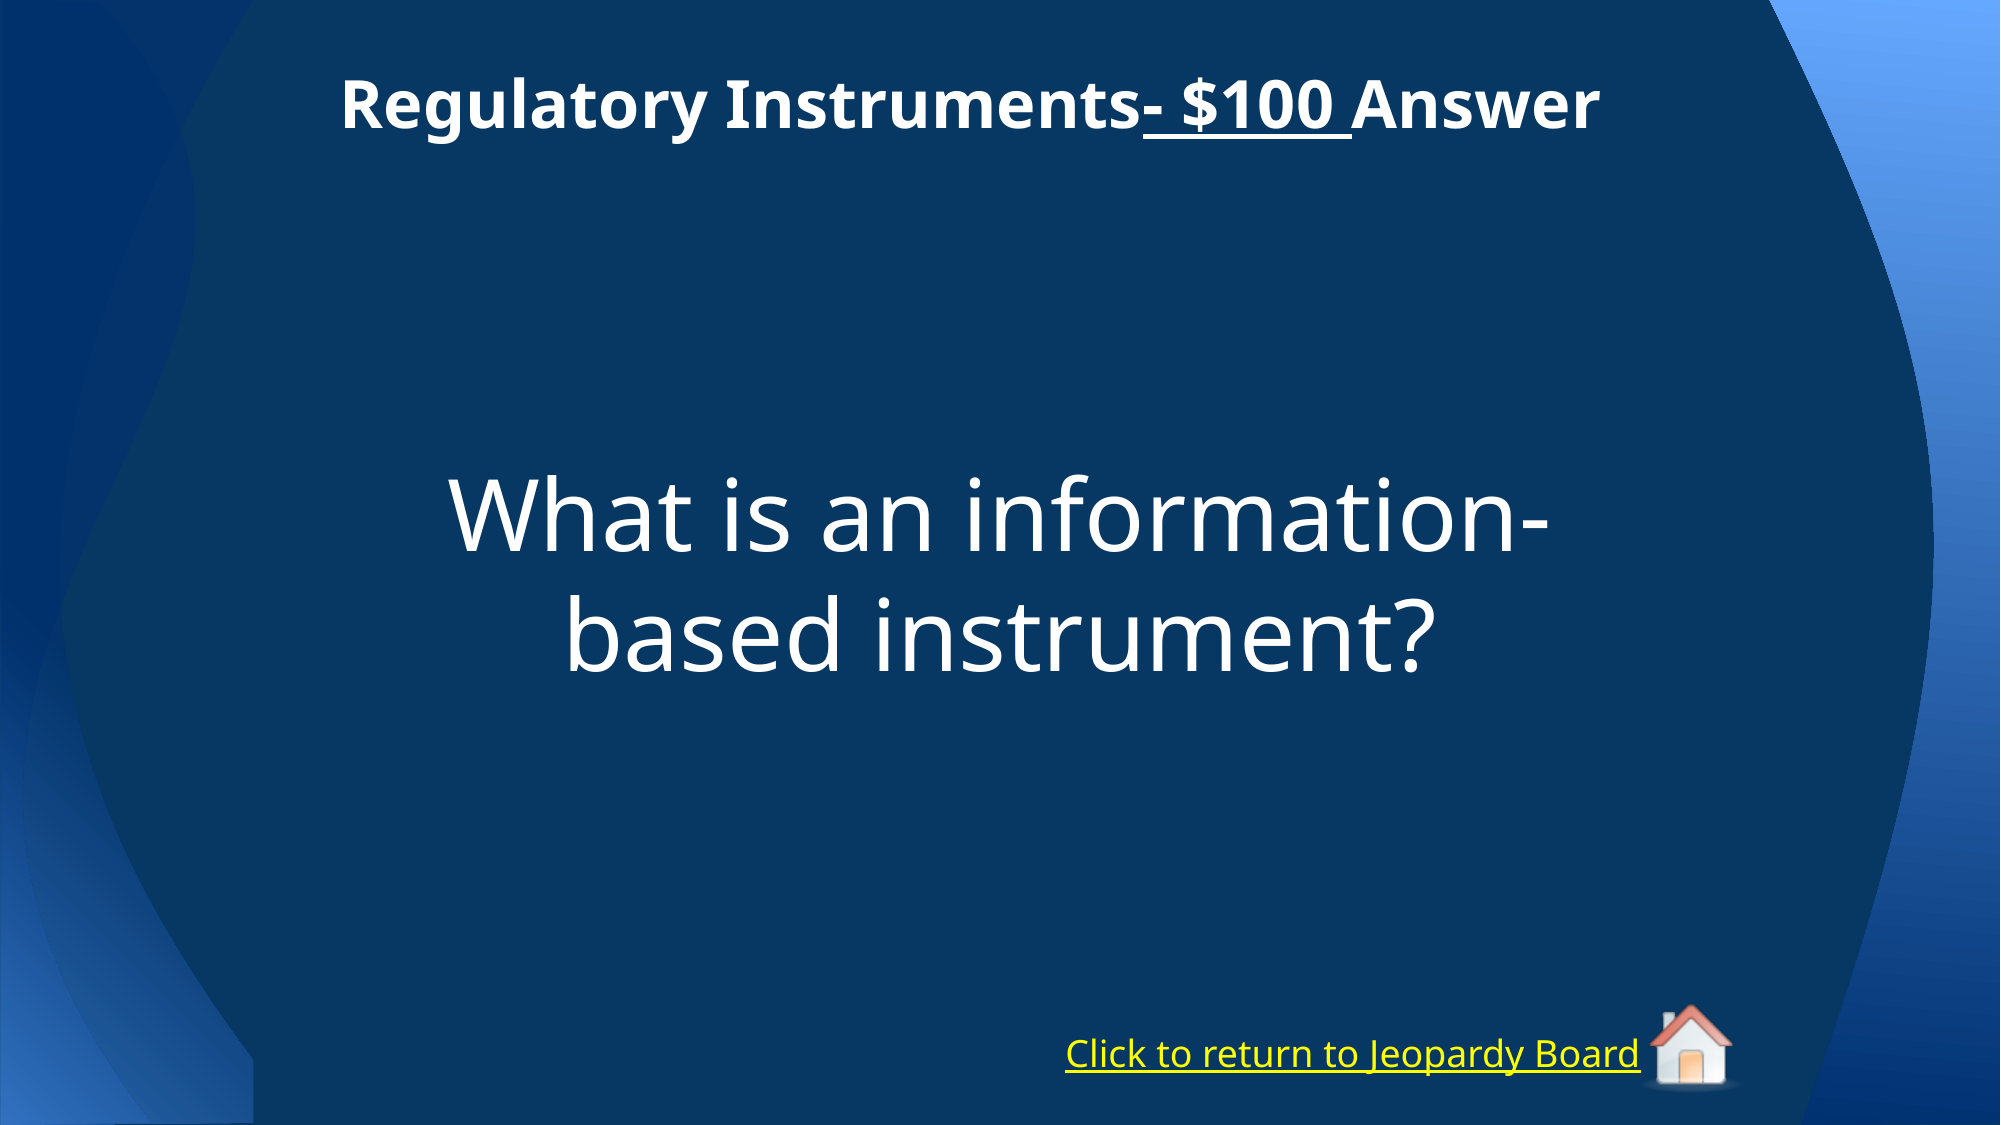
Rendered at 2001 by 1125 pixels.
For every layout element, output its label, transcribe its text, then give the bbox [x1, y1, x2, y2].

text_box Click to return to Jeopardy Board [1040, 993, 1666, 1117]
list What is an information-based instrument? [324, 169, 1675, 976]
picture [1641, 993, 1742, 1095]
title Regulatory Instruments- $100 Answer [324, 45, 1675, 169]
text_box [253, 4, 1754, 1125]
